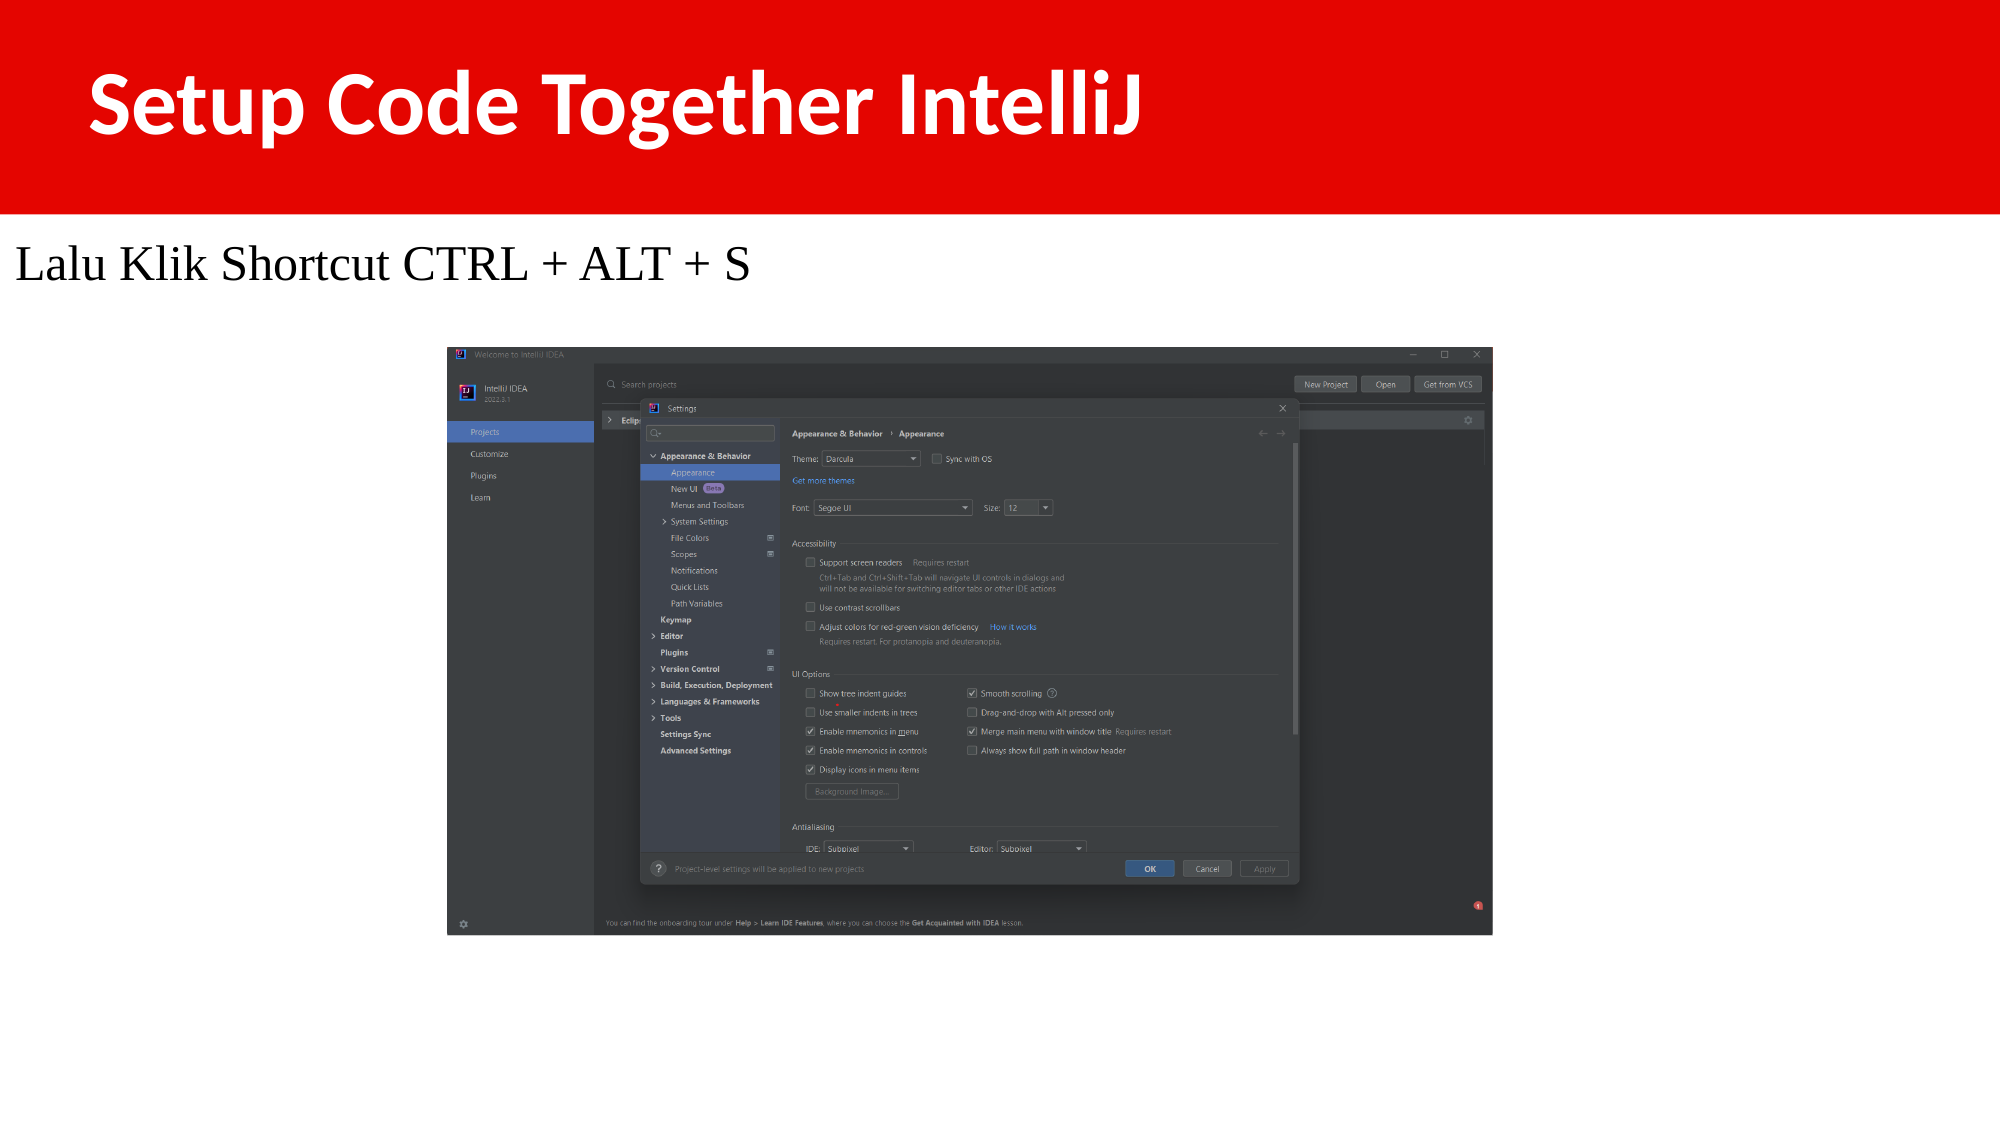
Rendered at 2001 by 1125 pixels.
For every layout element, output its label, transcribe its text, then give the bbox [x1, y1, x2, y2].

title Setup Code Together IntelliJ [68, 35, 1932, 161]
picture [447, 347, 1493, 936]
list Lalu Klik Shortcut CTRL + ALT + S [0, 230, 2000, 375]
